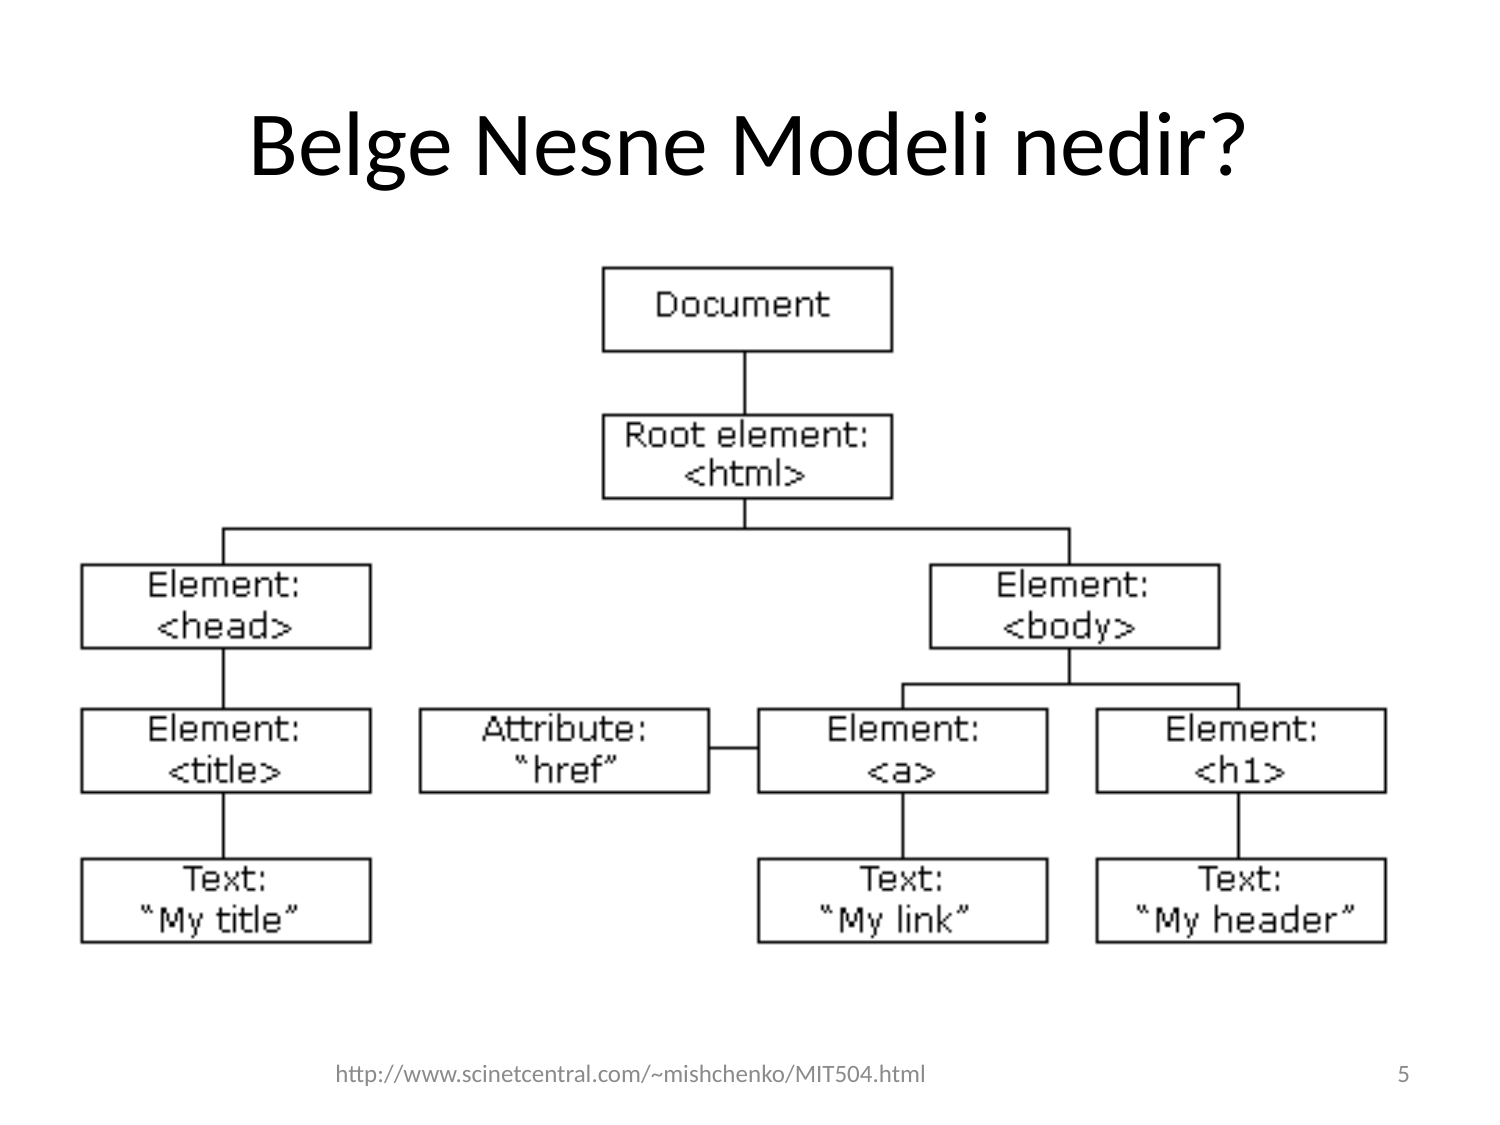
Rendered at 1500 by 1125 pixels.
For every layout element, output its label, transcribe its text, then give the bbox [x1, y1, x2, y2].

picture [62, 237, 1411, 976]
slide_number 5 [1074, 1042, 1425, 1103]
footer http://www.scinetcentral.com/~mishchenko/MIT504.html [275, 1042, 988, 1103]
title Belge Nesne Modeli nedir? [75, 45, 1425, 233]
